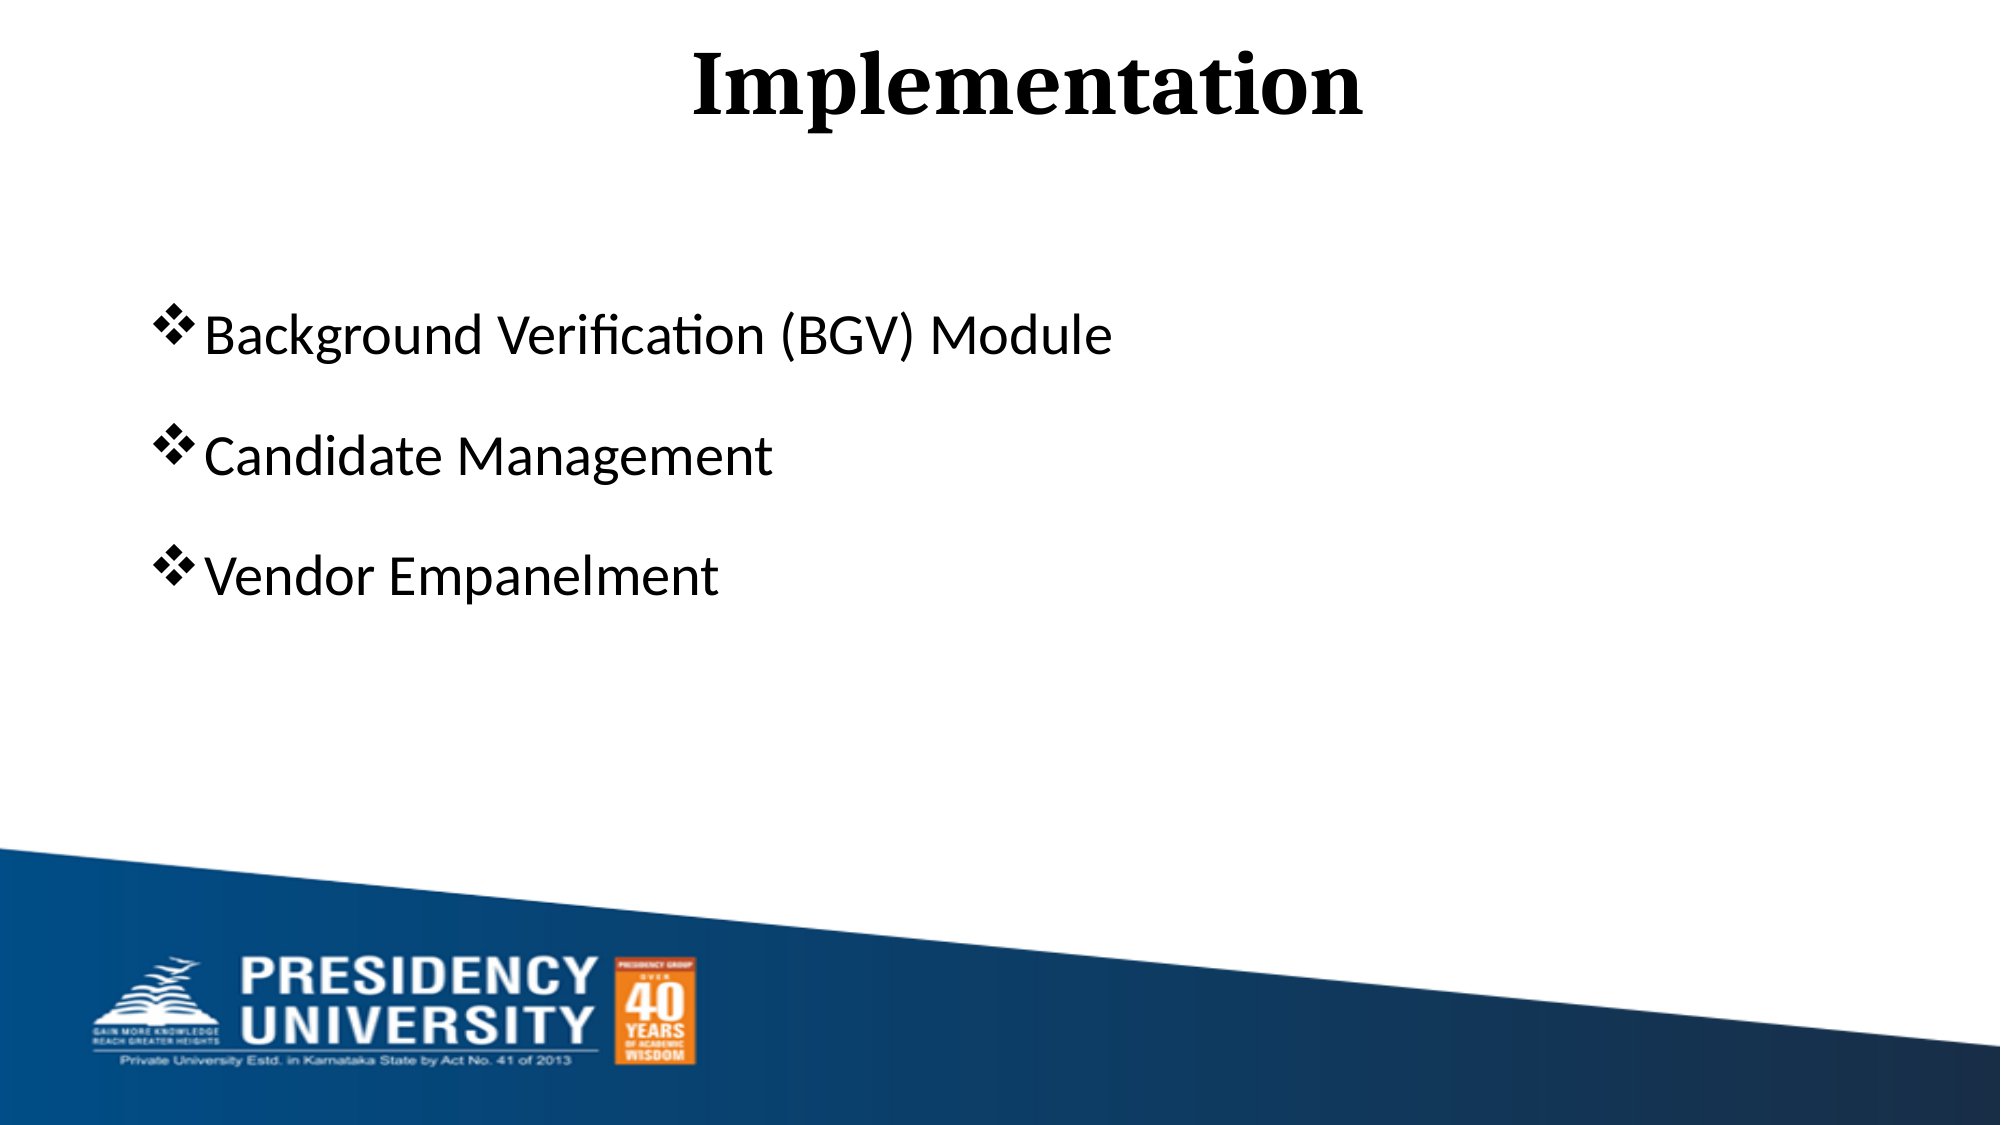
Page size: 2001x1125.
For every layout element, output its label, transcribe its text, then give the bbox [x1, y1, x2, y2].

text_box Background Verification (BGV) Module Candidate Management Vendor Empanelment [133, 253, 1884, 811]
picture [0, 845, 2000, 1125]
title Implementation [133, 45, 1884, 125]
